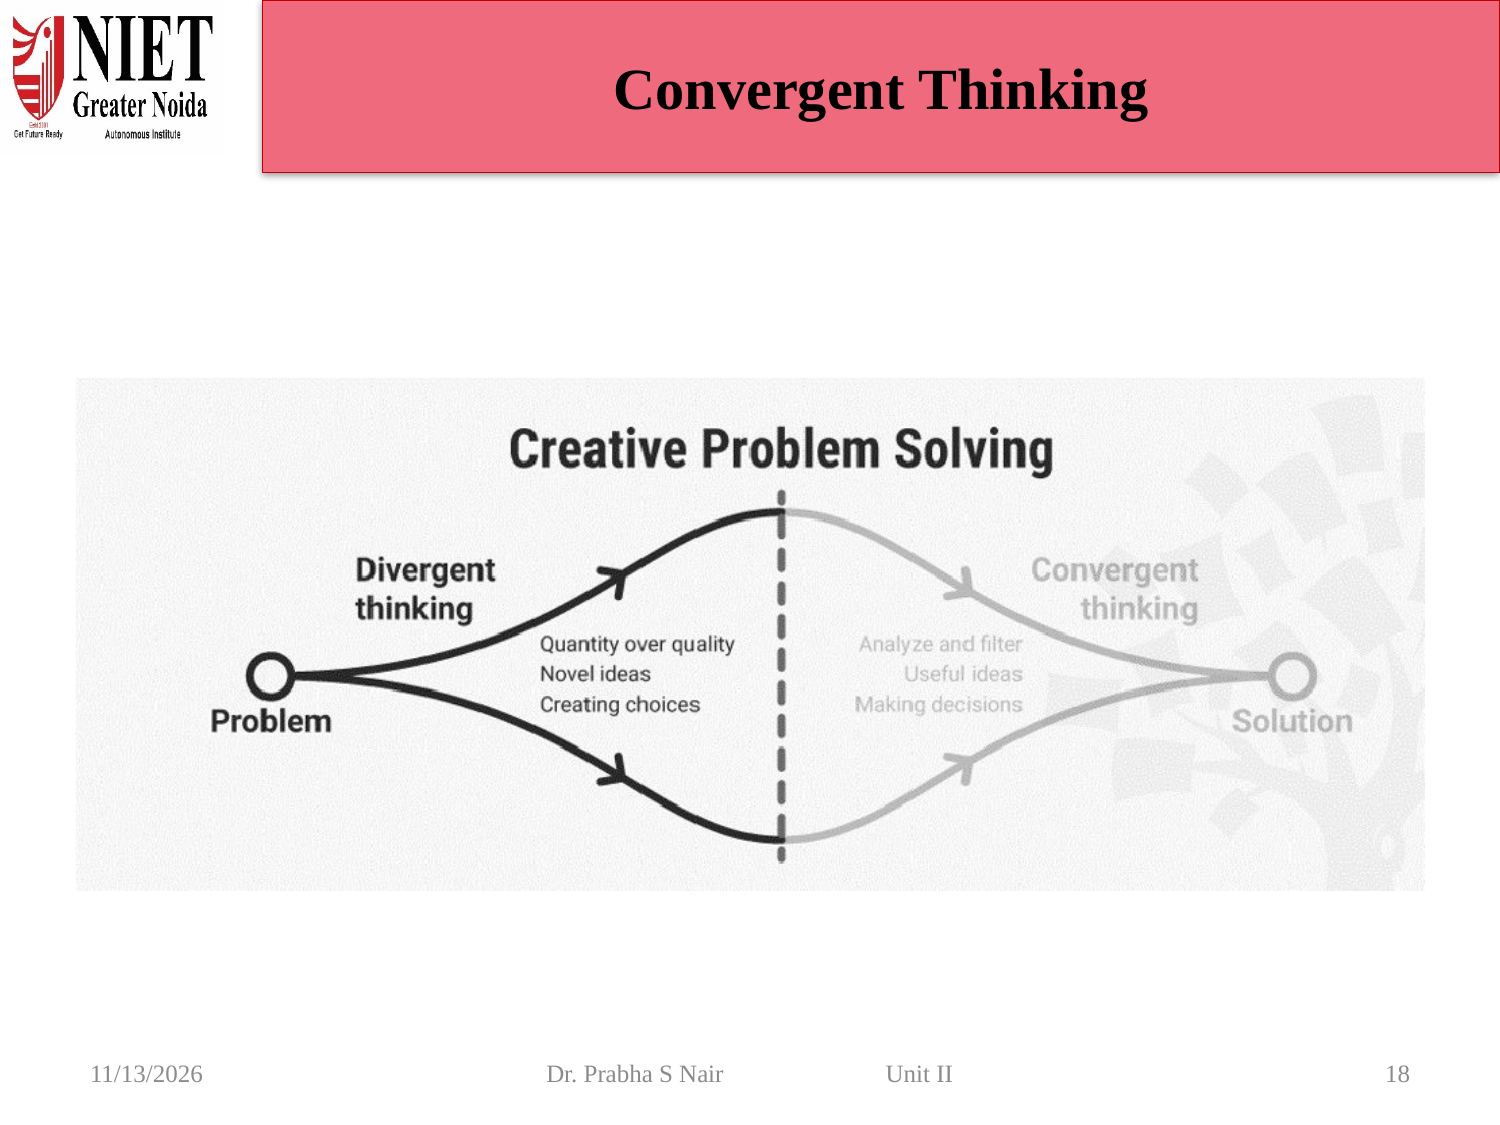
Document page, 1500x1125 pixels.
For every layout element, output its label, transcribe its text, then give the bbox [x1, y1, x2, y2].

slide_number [75, 1042, 425, 1103]
picture [0, 0, 226, 156]
text_box Convergent Thinking [262, 0, 1500, 173]
footer Dr. Prabha S Nair Unit II [512, 1042, 988, 1103]
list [74, 376, 1426, 891]
slide_number 18 [1074, 1042, 1425, 1103]
